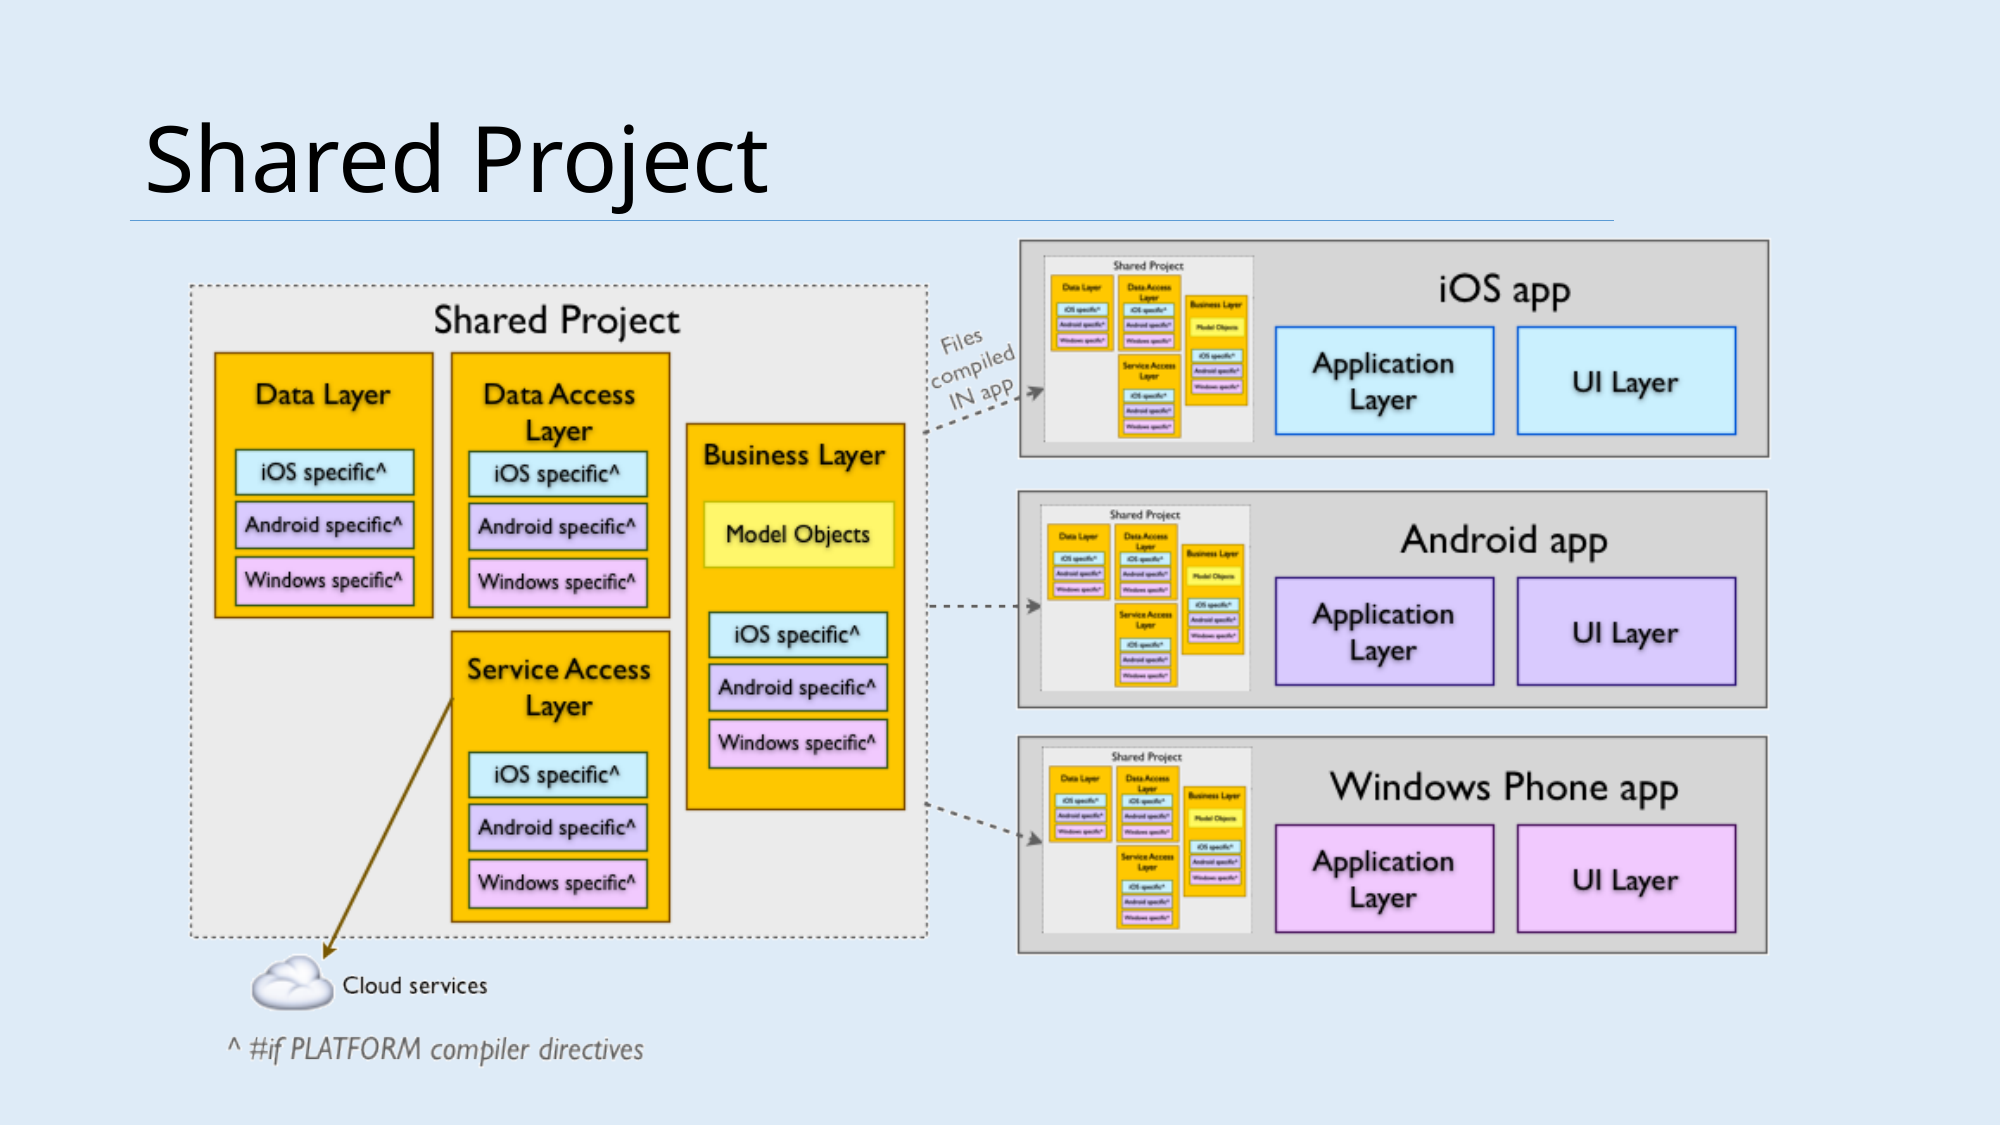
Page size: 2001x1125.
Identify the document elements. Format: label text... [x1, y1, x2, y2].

picture [168, 228, 1780, 1077]
text_box Shared Project [129, 93, 1438, 219]
